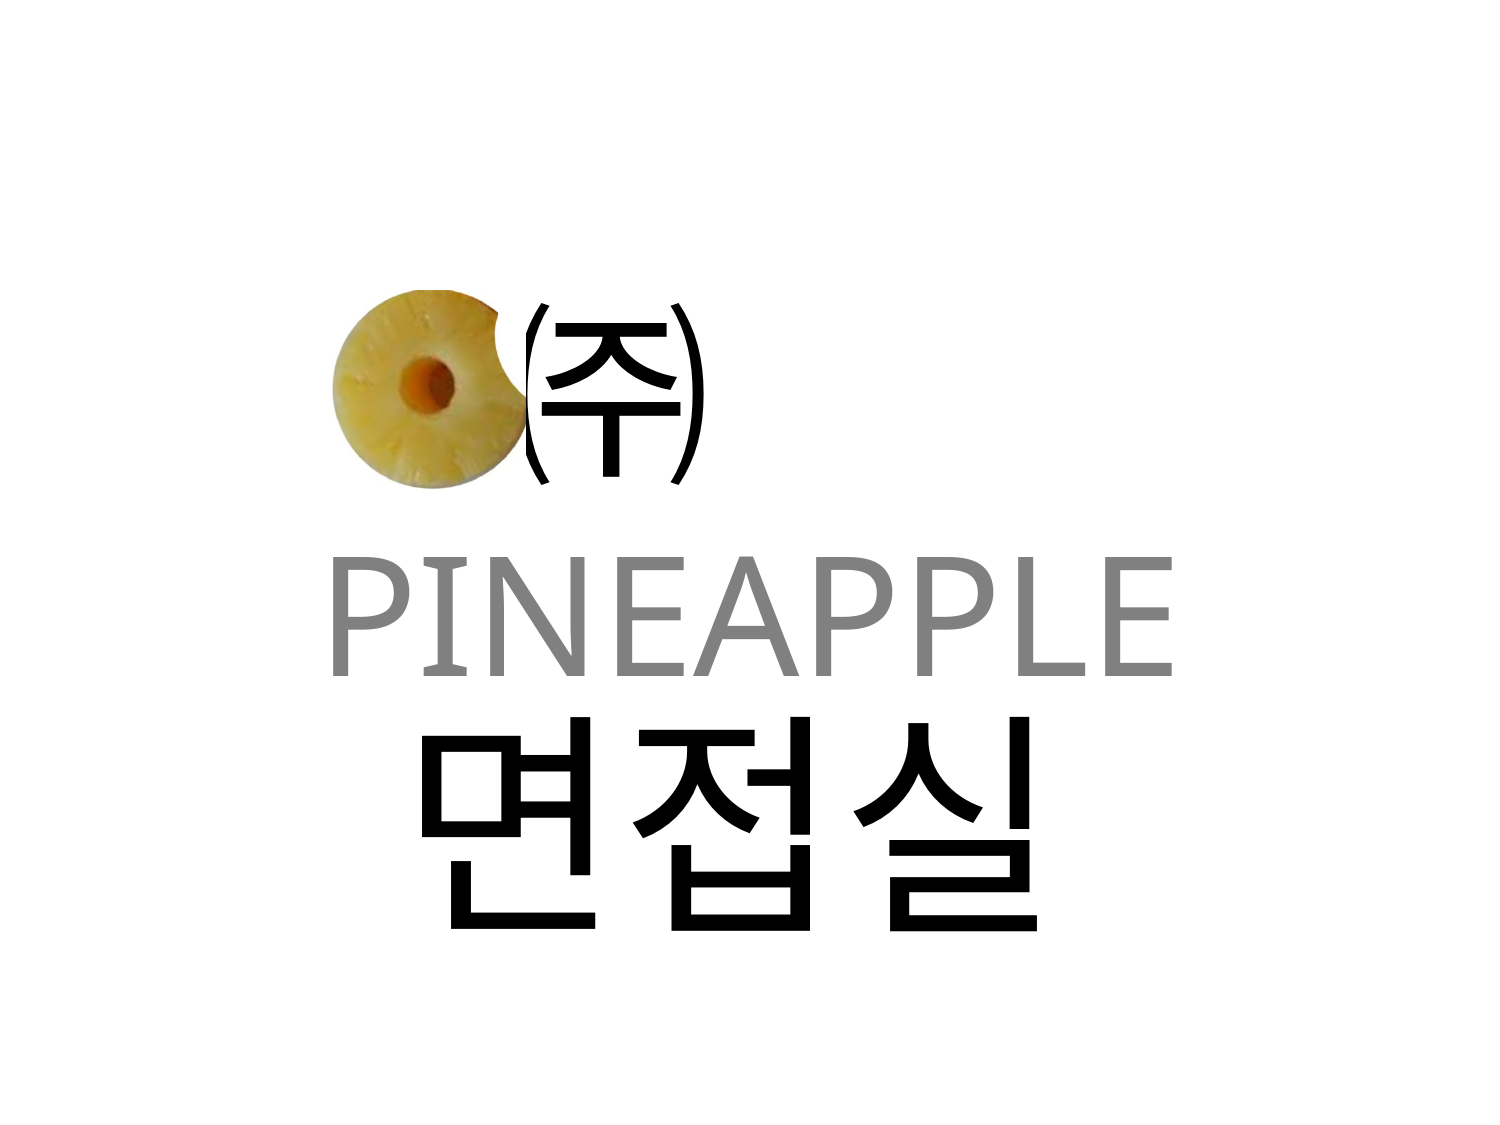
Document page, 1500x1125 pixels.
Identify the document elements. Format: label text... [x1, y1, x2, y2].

list ㈜ PINEAPPLE [75, 262, 1425, 1005]
picture [326, 290, 526, 490]
text_box 면접실 [385, 668, 1077, 971]
